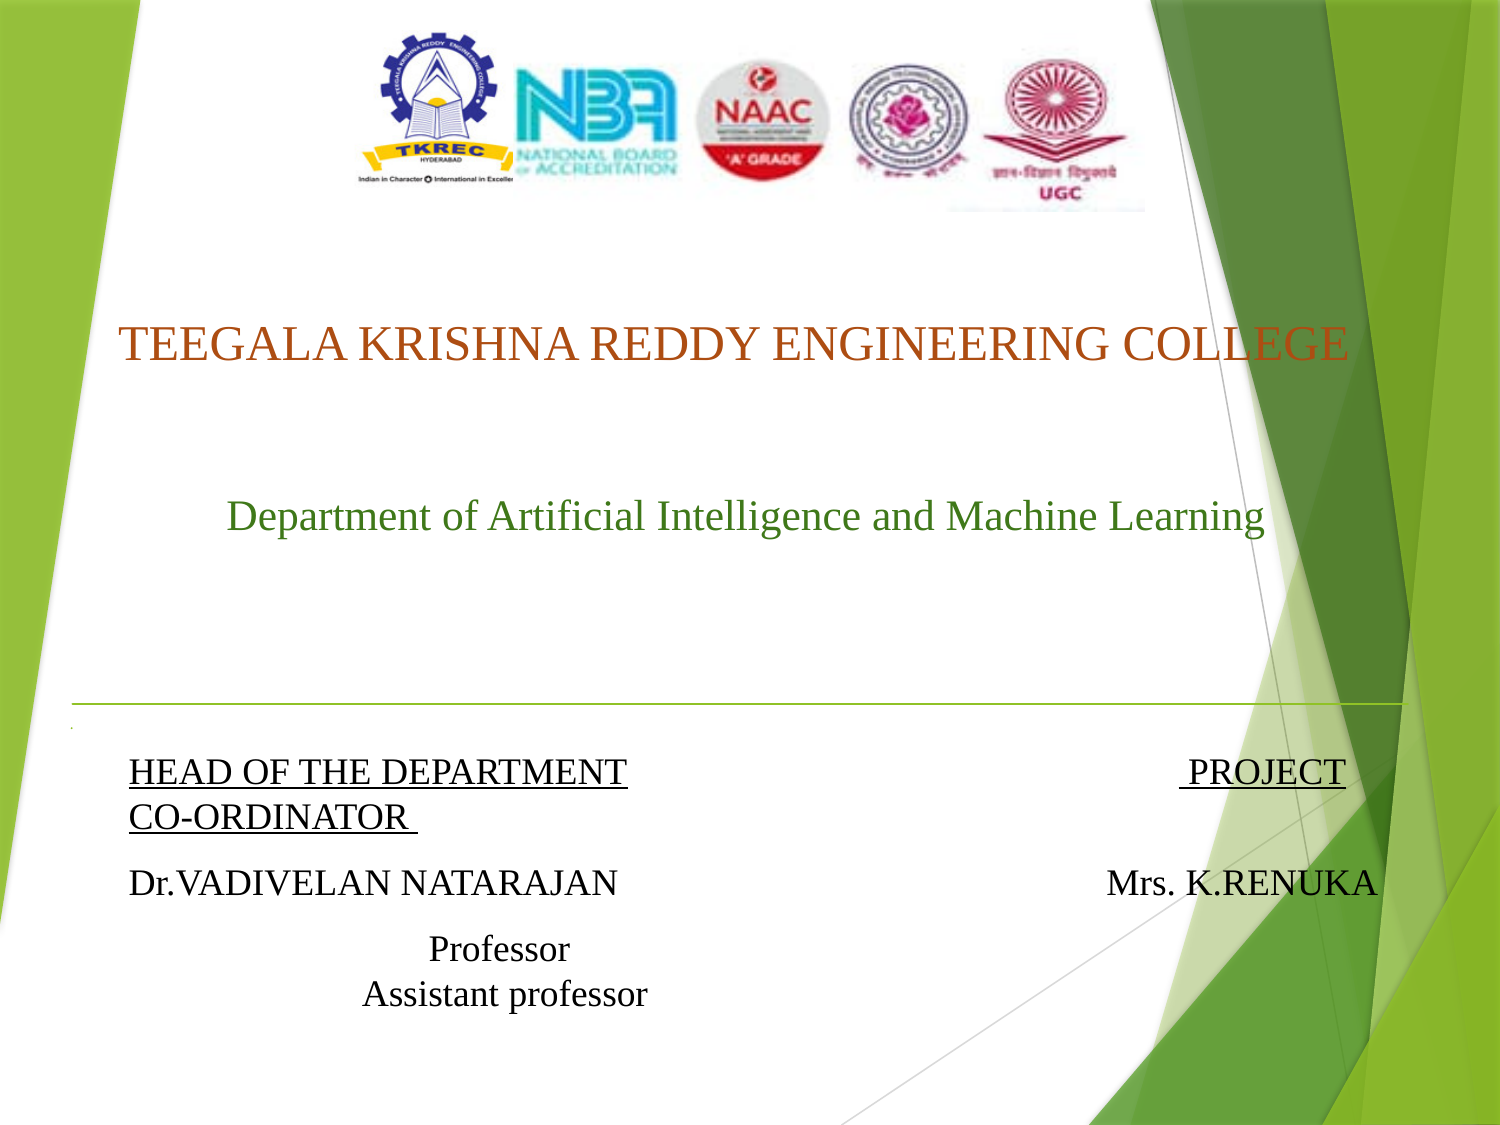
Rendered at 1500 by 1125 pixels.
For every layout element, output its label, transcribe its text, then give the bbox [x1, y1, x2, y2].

picture [335, 29, 1146, 212]
text_box HEAD OF THE DEPARTMENT PROJECT CO-ORDINATOR Dr.VADIVELAN NATARAJAN Mrs. K.RENUKA Professor Assistant professor [113, 739, 1418, 1012]
subtitle Department of Artificial Intelligence and Machine Learning [72, 479, 1282, 588]
title TEEGALA KRISHNA REDDY ENGINEERING COLLEGE [53, 211, 1382, 378]
